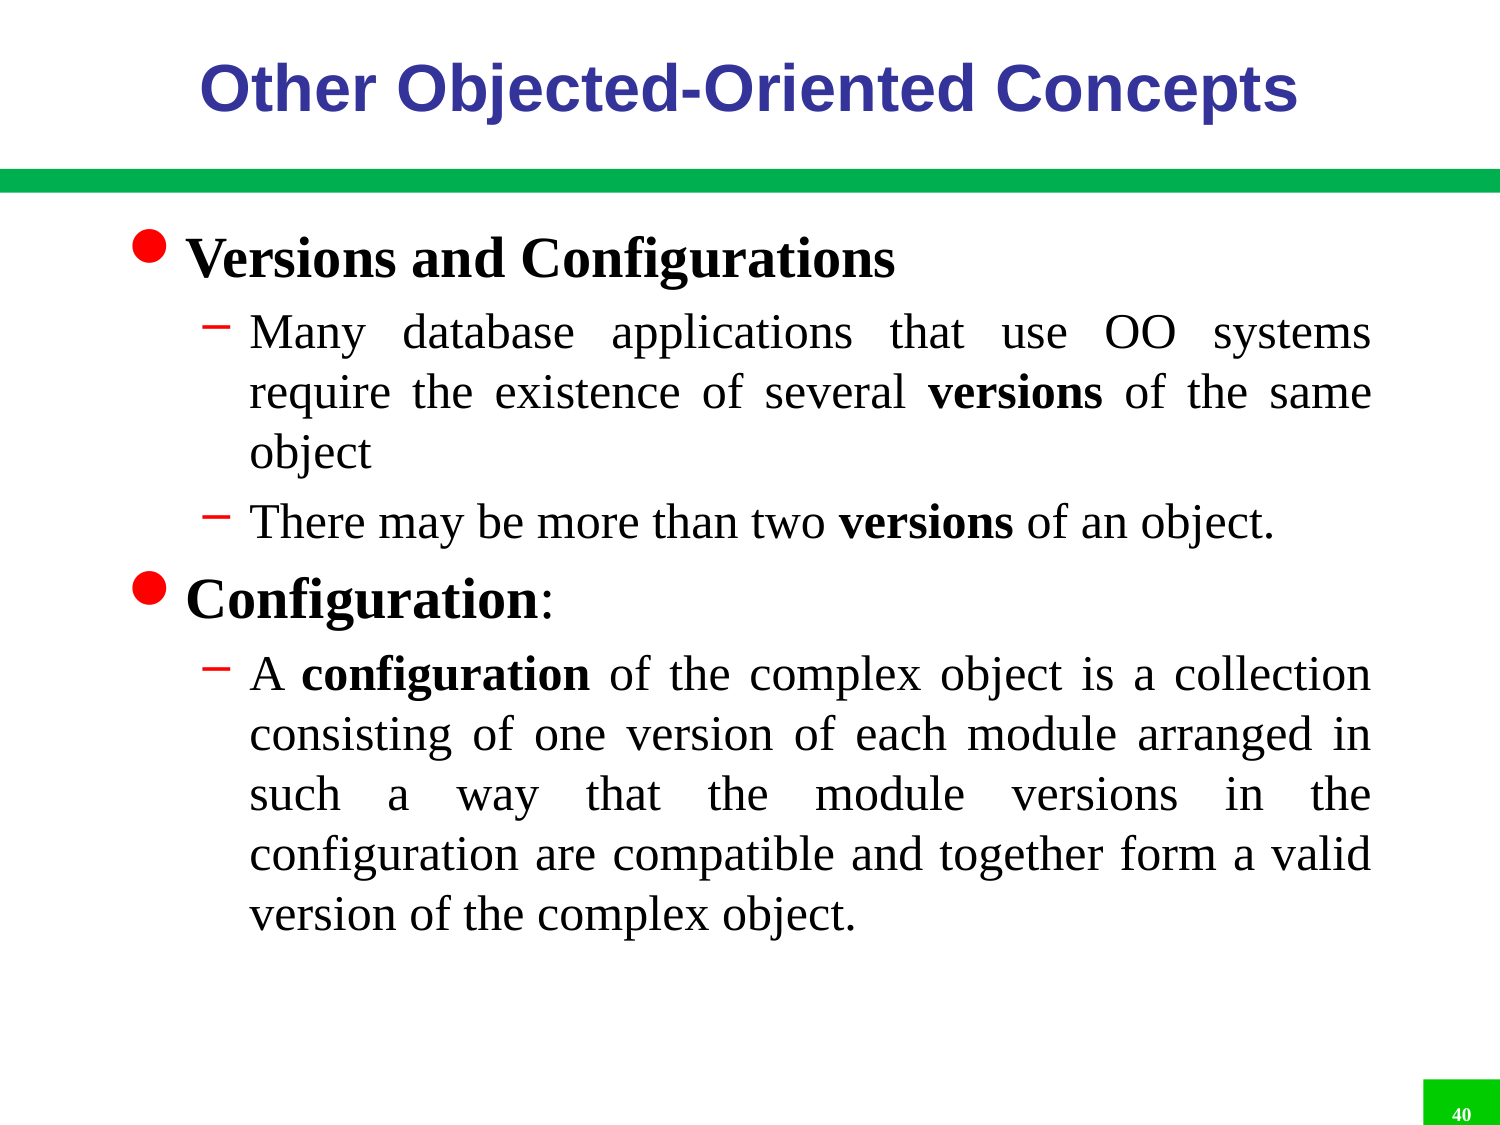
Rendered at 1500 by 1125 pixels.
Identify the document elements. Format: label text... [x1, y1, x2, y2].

title Other Objected-Oriented Concepts [112, 35, 1388, 135]
slide_number 40 [1423, 1079, 1500, 1125]
list Versions and Configurations Many database applications that use OO systems require the existence of several versions of the same object There may be more than two versions of an object. Configuration: A configuration of the complex object is a collection consisting of one version of each module arranged in such a way that the module versions in the configuration are compatible and together form a valid version of the complex object. [112, 211, 1388, 1000]
